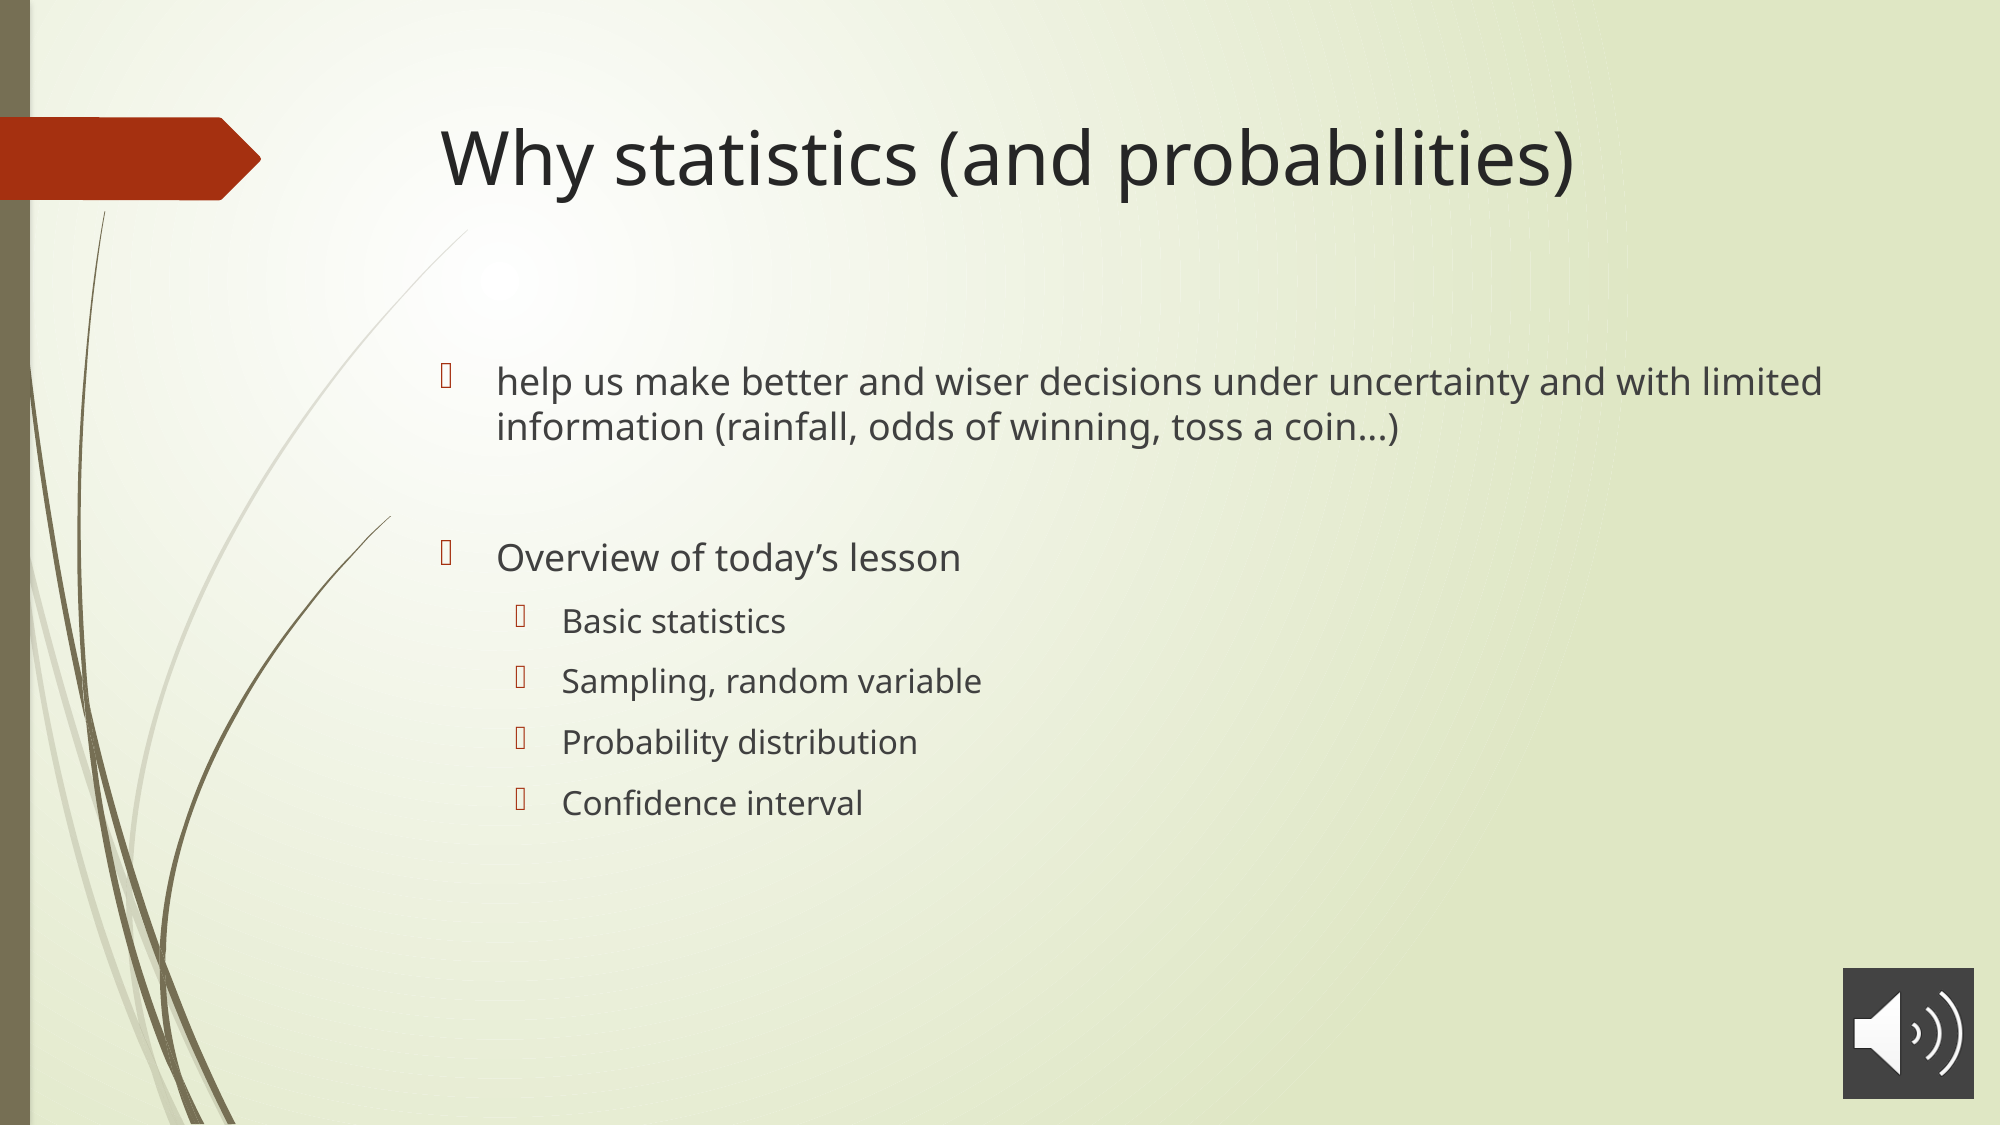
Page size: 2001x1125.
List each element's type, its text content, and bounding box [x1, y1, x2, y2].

title Why statistics (and probabilities) [425, 102, 1888, 313]
list help us make better and wiser decisions under uncertainty and with limited information (rainfall, odds of winning, toss a coin...) Overview of today’s lesson Basic statistics Sampling, random variable Probability distribution Confidence interval [424, 350, 1888, 970]
picture [1841, 966, 1976, 1101]
